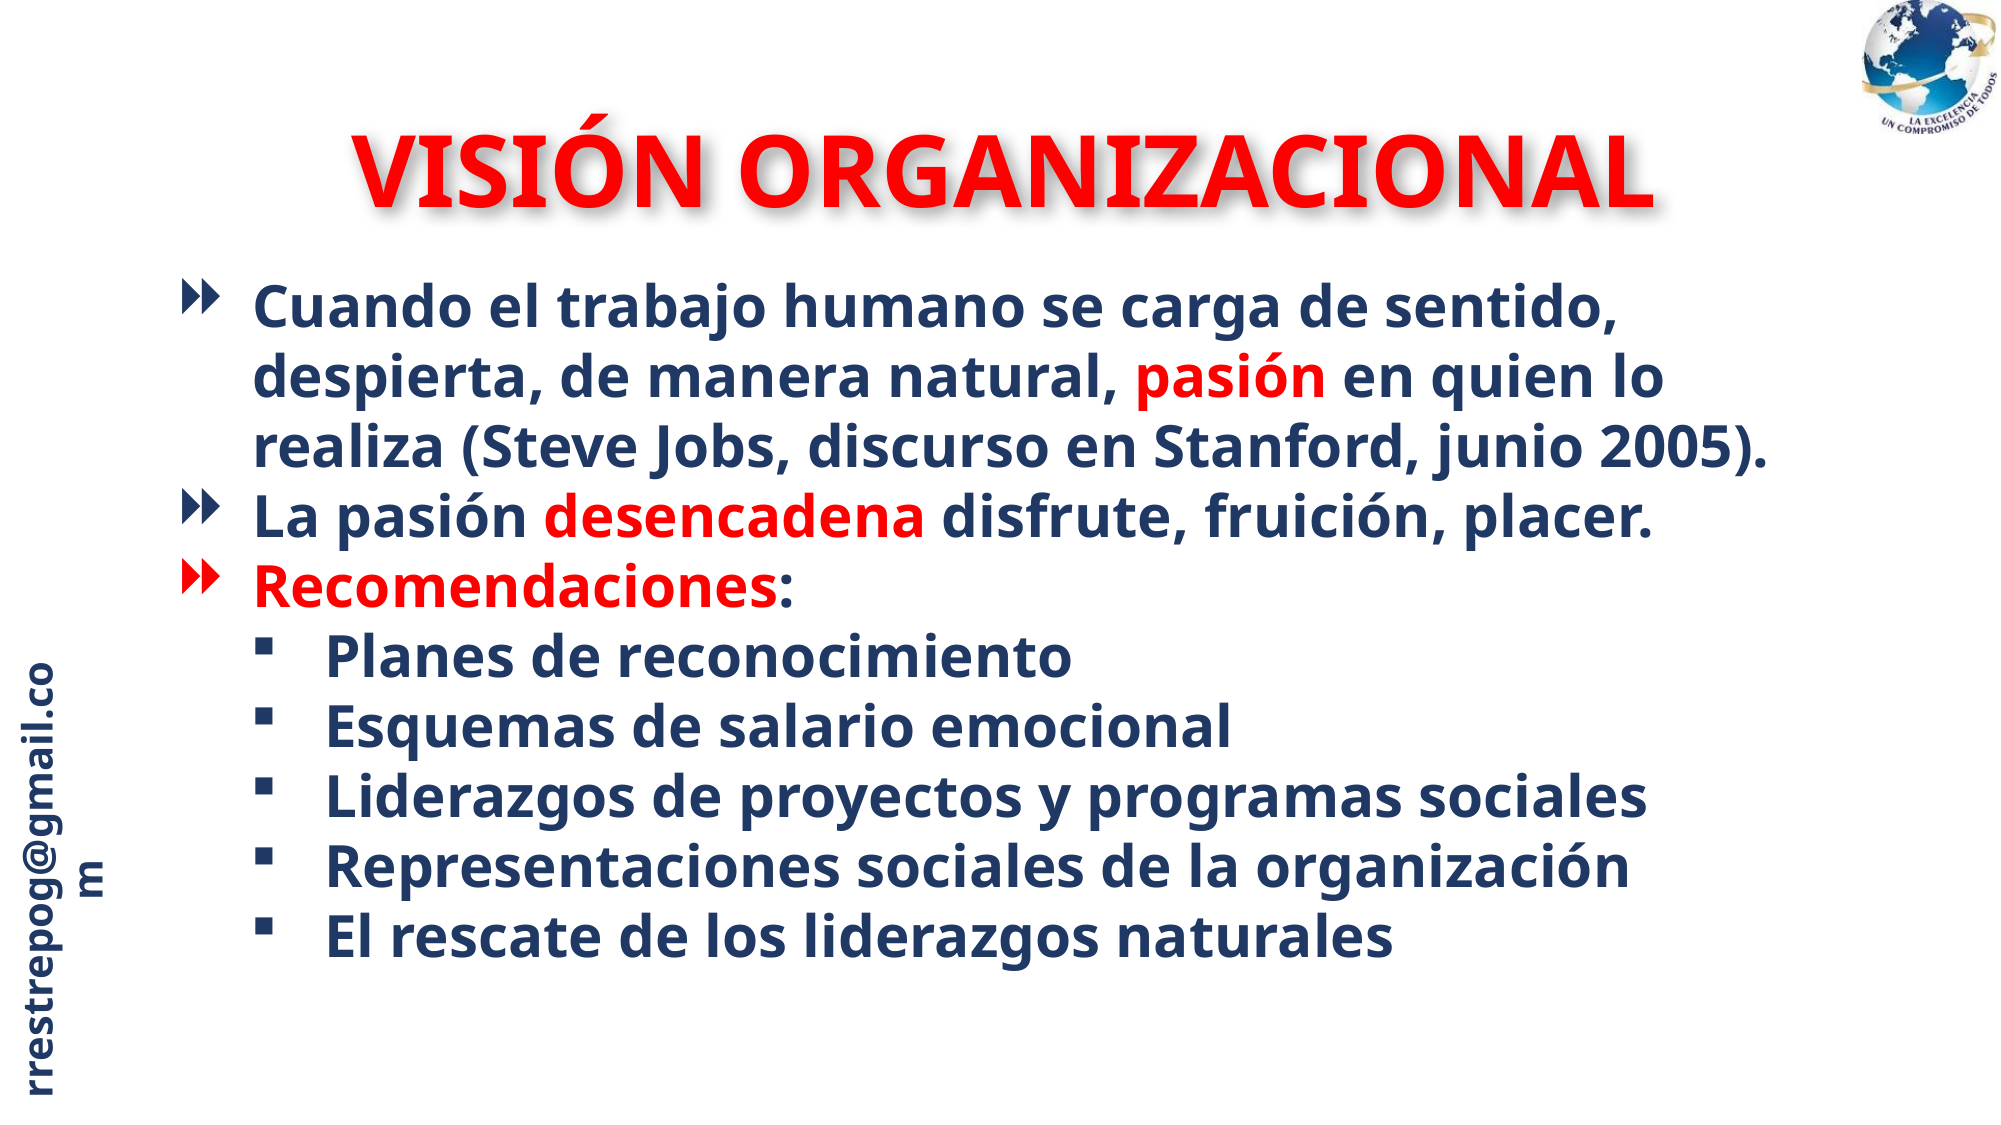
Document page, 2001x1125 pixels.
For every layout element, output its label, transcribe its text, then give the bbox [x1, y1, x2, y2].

text_box Cuando el trabajo humano se carga de sentido, despierta, de manera natural, pasión en quien lo realiza (Steve Jobs, discurso en Stanford, junio 2005). La pasión desencadena disfrute, fruición, placer. Recomendaciones: Planes de reconocimiento Esquemas de salario emocional Liderazgos de proyectos y programas sociales Representaciones sociales de la organización El rescate de los liderazgos naturales [162, 261, 1838, 977]
text_box VISIÓN ORGANIZACIONAL [113, 99, 1896, 235]
picture [1862, 0, 1997, 134]
